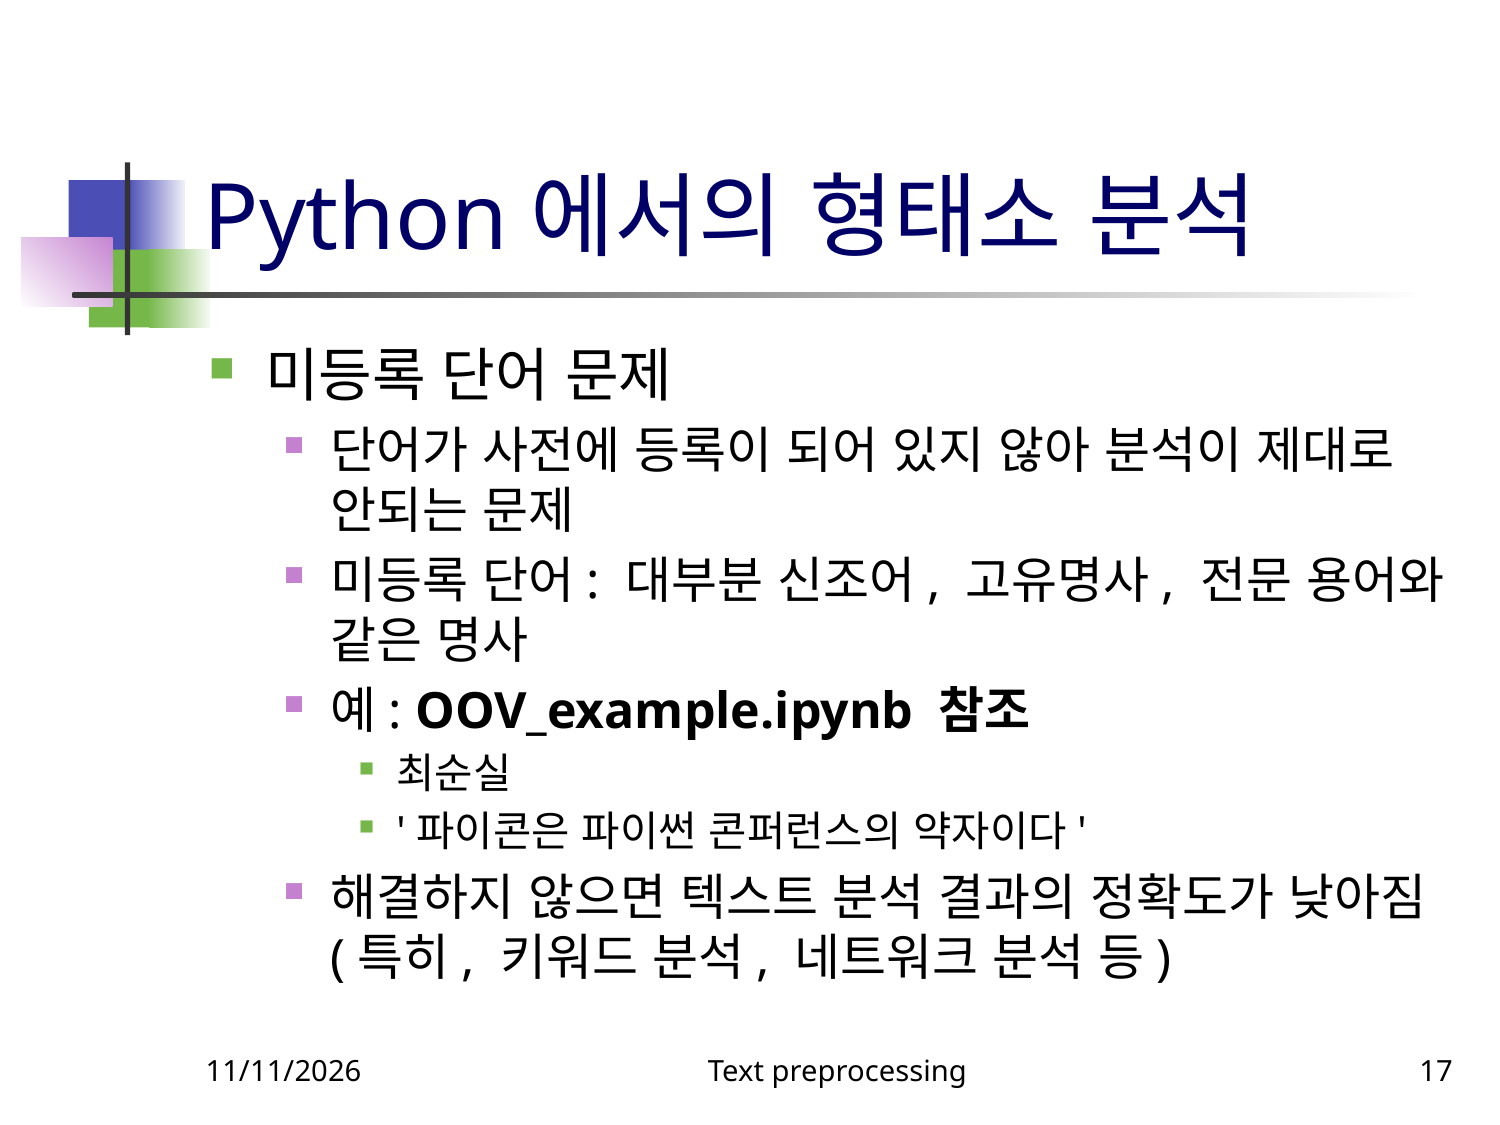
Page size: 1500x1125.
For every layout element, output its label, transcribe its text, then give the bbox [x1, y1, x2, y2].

list 미등록 단어 문제 단어가 사전에 등록이 되어 있지 않아 분석이 제대로 안되는 문제 미등록 단어: 대부분 신조어, 고유명사, 전문 용어와 같은 명사 예: OOV_example.ipynb 참조 최순실 '파이콘은 파이썬 콘퍼런스의 약자이다' 해결하지 않으면 텍스트 분석 결과의 정확도가 낮아짐 (특히, 키워드 분석, 네트워크 분석 등) [193, 331, 1469, 1006]
title Python에서의 형태소 분석 [188, 35, 1468, 275]
slide_number 17 [1155, 1024, 1468, 1100]
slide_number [190, 1024, 504, 1100]
footer Text preprocessing [600, 1024, 1075, 1100]
